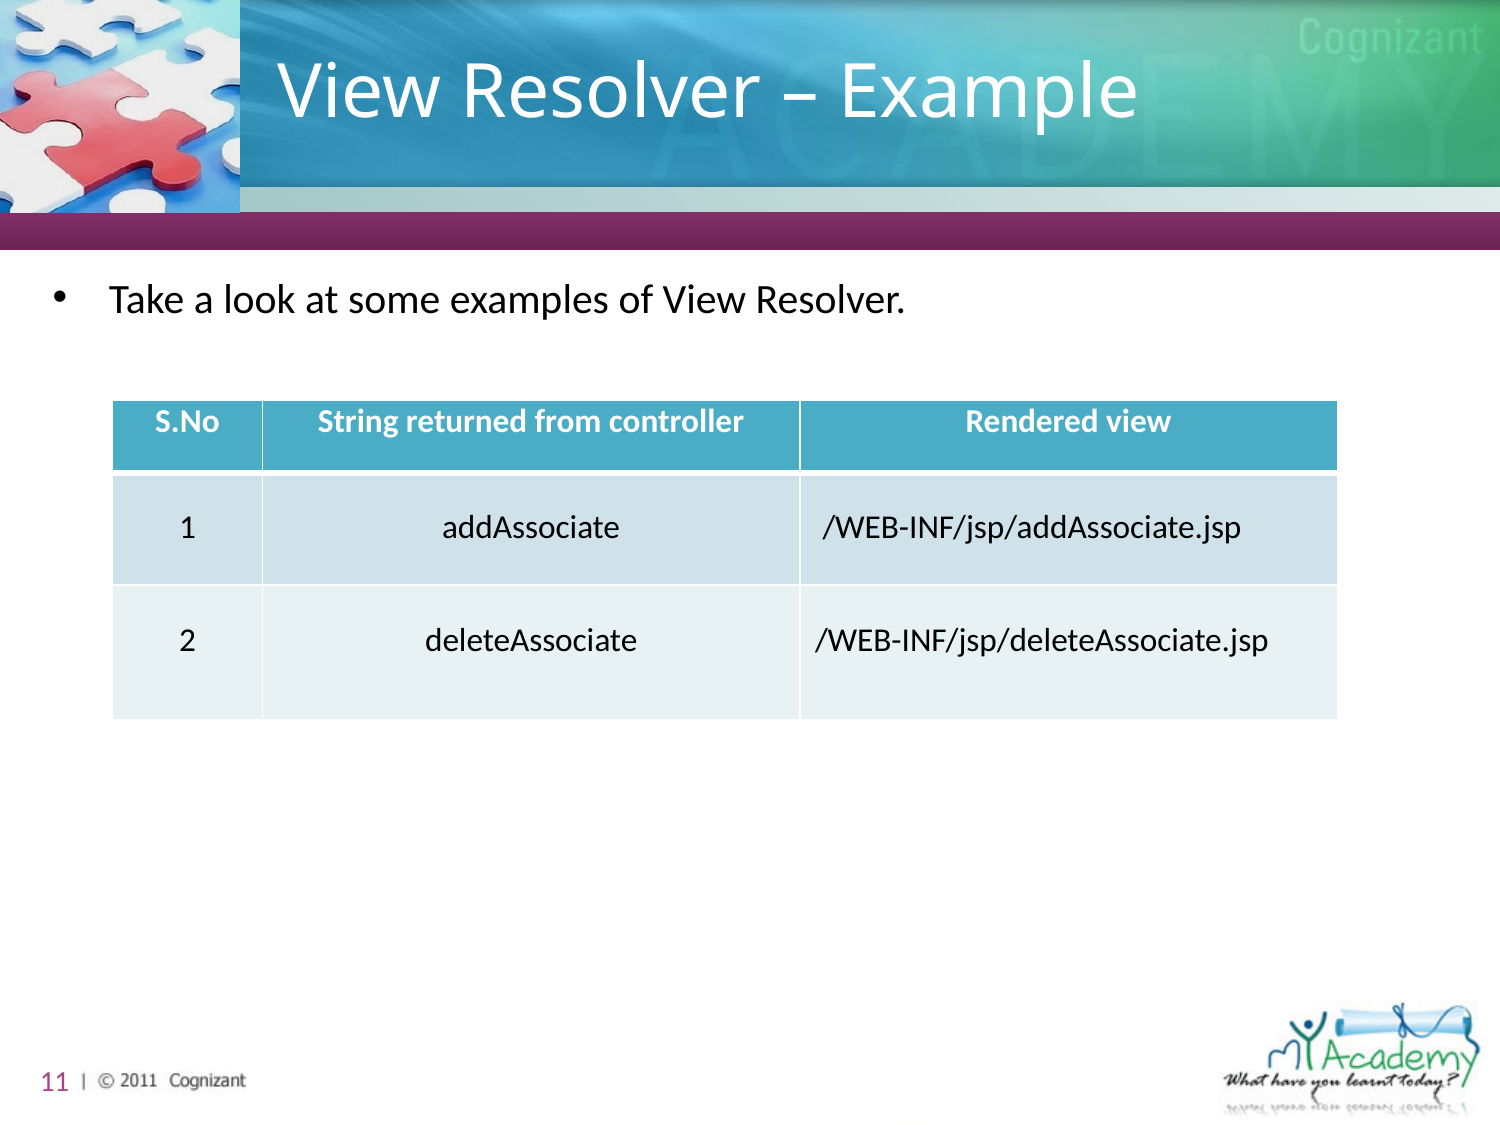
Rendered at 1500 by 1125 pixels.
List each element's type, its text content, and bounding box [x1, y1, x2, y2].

table_cell /WEB-INF/jsp/deleteAssociate.jsp [801, 586, 1337, 719]
slide_number 11 [24, 1054, 100, 1100]
table_header String returned from controller [263, 401, 799, 470]
table_cell 1 [113, 476, 262, 584]
table_header S.No [113, 401, 262, 470]
picture [0, 250, 1500, 1125]
table_cell /WEB-INF/jsp/addAssociate.jsp [801, 476, 1337, 584]
picture [0, 0, 1500, 213]
table_cell 2 [113, 586, 262, 719]
table_header Rendered view [801, 401, 1337, 470]
table_cell addAssociate [263, 476, 799, 584]
title View Resolver – Example [262, 0, 1500, 175]
table_cell deleteAssociate [263, 586, 799, 719]
list Take a look at some examples of View Resolver. [37, 263, 1463, 1076]
